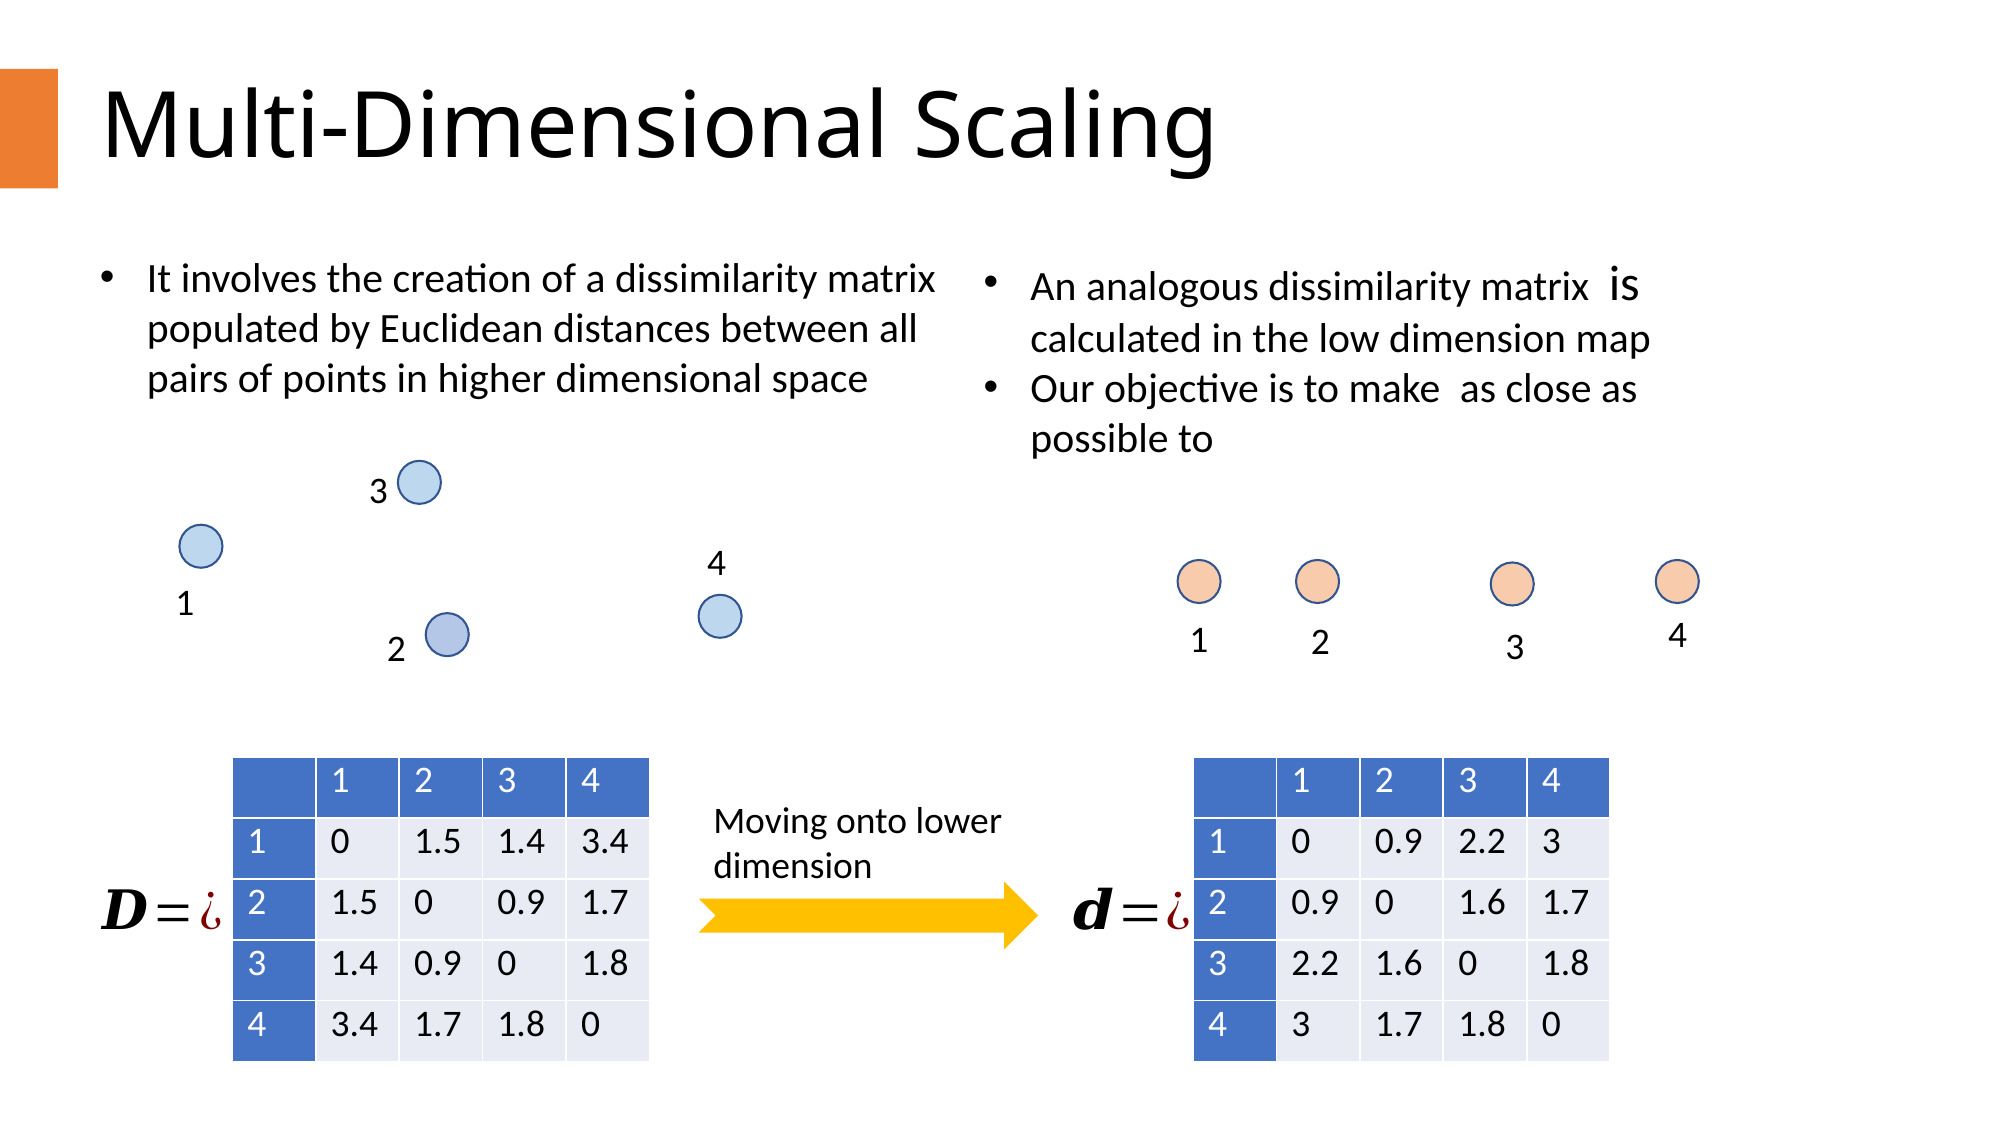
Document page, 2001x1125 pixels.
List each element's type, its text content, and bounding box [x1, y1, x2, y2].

table_cell 2.2 [1444, 819, 1526, 878]
text_box 3 [1490, 614, 1566, 675]
text_box [0, 68, 59, 189]
table_cell 3.4 [567, 819, 649, 878]
table_header 2 [1361, 758, 1442, 817]
text_box 4 [1653, 603, 1729, 663]
text_box 3 [354, 458, 430, 519]
table_cell 1.4 [483, 819, 565, 878]
table_cell 1.4 [317, 941, 398, 1000]
table_cell 1.7 [400, 1001, 482, 1061]
text_box [178, 523, 224, 569]
text_box [696, 894, 1040, 953]
table_cell 4 [233, 1001, 315, 1061]
text_box [1489, 561, 1535, 607]
table_cell 3 [1277, 1001, 1359, 1061]
table_header 4 [1528, 758, 1609, 817]
table_cell 1.8 [567, 941, 649, 1000]
text_box [434, 612, 470, 658]
table_cell 0.9 [483, 880, 565, 939]
table_cell 0 [317, 819, 398, 878]
table_cell 1.7 [1361, 1001, 1442, 1061]
text_box 2 [1296, 609, 1372, 670]
table_cell 1 [233, 819, 315, 878]
text_box 1 [1174, 607, 1255, 668]
table_cell 3.4 [317, 1001, 398, 1061]
table_cell 1.6 [1361, 941, 1442, 1000]
table_cell 1.8 [1444, 1001, 1526, 1061]
text_box [1654, 558, 1700, 603]
table_cell 1.7 [567, 880, 649, 939]
table_cell 3 [233, 941, 315, 1000]
table_cell 4 [1194, 1001, 1276, 1061]
table_header 3 [483, 758, 565, 817]
table_cell 0.9 [400, 941, 482, 1000]
table_cell 3 [1528, 819, 1609, 878]
text_box [697, 593, 743, 639]
table_cell 2.2 [1277, 941, 1359, 1000]
text_box [430, 462, 442, 503]
table_cell 0 [483, 941, 565, 1000]
text_box 1 [160, 570, 242, 631]
table_header [233, 758, 315, 817]
table_cell 1.5 [400, 819, 482, 878]
table_cell 0 [400, 880, 482, 939]
table_cell 0 [567, 1001, 649, 1061]
table_header 4 [567, 758, 649, 817]
table_header 2 [400, 758, 482, 817]
title Multi-Dimensional Scaling [85, 19, 1811, 237]
table_cell 1 [1194, 819, 1276, 878]
table_cell 1.8 [483, 1001, 565, 1061]
table_header 3 [1444, 758, 1526, 817]
table_header [1194, 758, 1276, 817]
table_cell 2 [1194, 880, 1276, 939]
table_header 1 [1277, 758, 1359, 817]
table_cell 0 [1528, 1001, 1609, 1061]
text_box [1294, 558, 1341, 605]
table_cell 0.9 [1277, 880, 1359, 939]
text_box 2 [372, 616, 448, 676]
table_cell 1.8 [1528, 941, 1609, 1000]
table_cell 0 [1277, 819, 1359, 878]
text_box [1176, 558, 1222, 605]
table_cell 0 [1361, 880, 1442, 939]
table_cell 0.9 [1361, 819, 1442, 878]
table_cell 1.7 [1528, 880, 1609, 939]
table_header 1 [317, 758, 398, 817]
text_box Moving onto lower dimension [698, 789, 1039, 894]
table_cell 1.5 [317, 880, 398, 939]
table_cell 1.6 [1444, 880, 1526, 939]
text_box 4 [692, 530, 768, 590]
table_cell 3 [1194, 941, 1276, 1000]
table_cell 2 [233, 880, 315, 939]
table_cell 0 [1444, 941, 1526, 1000]
